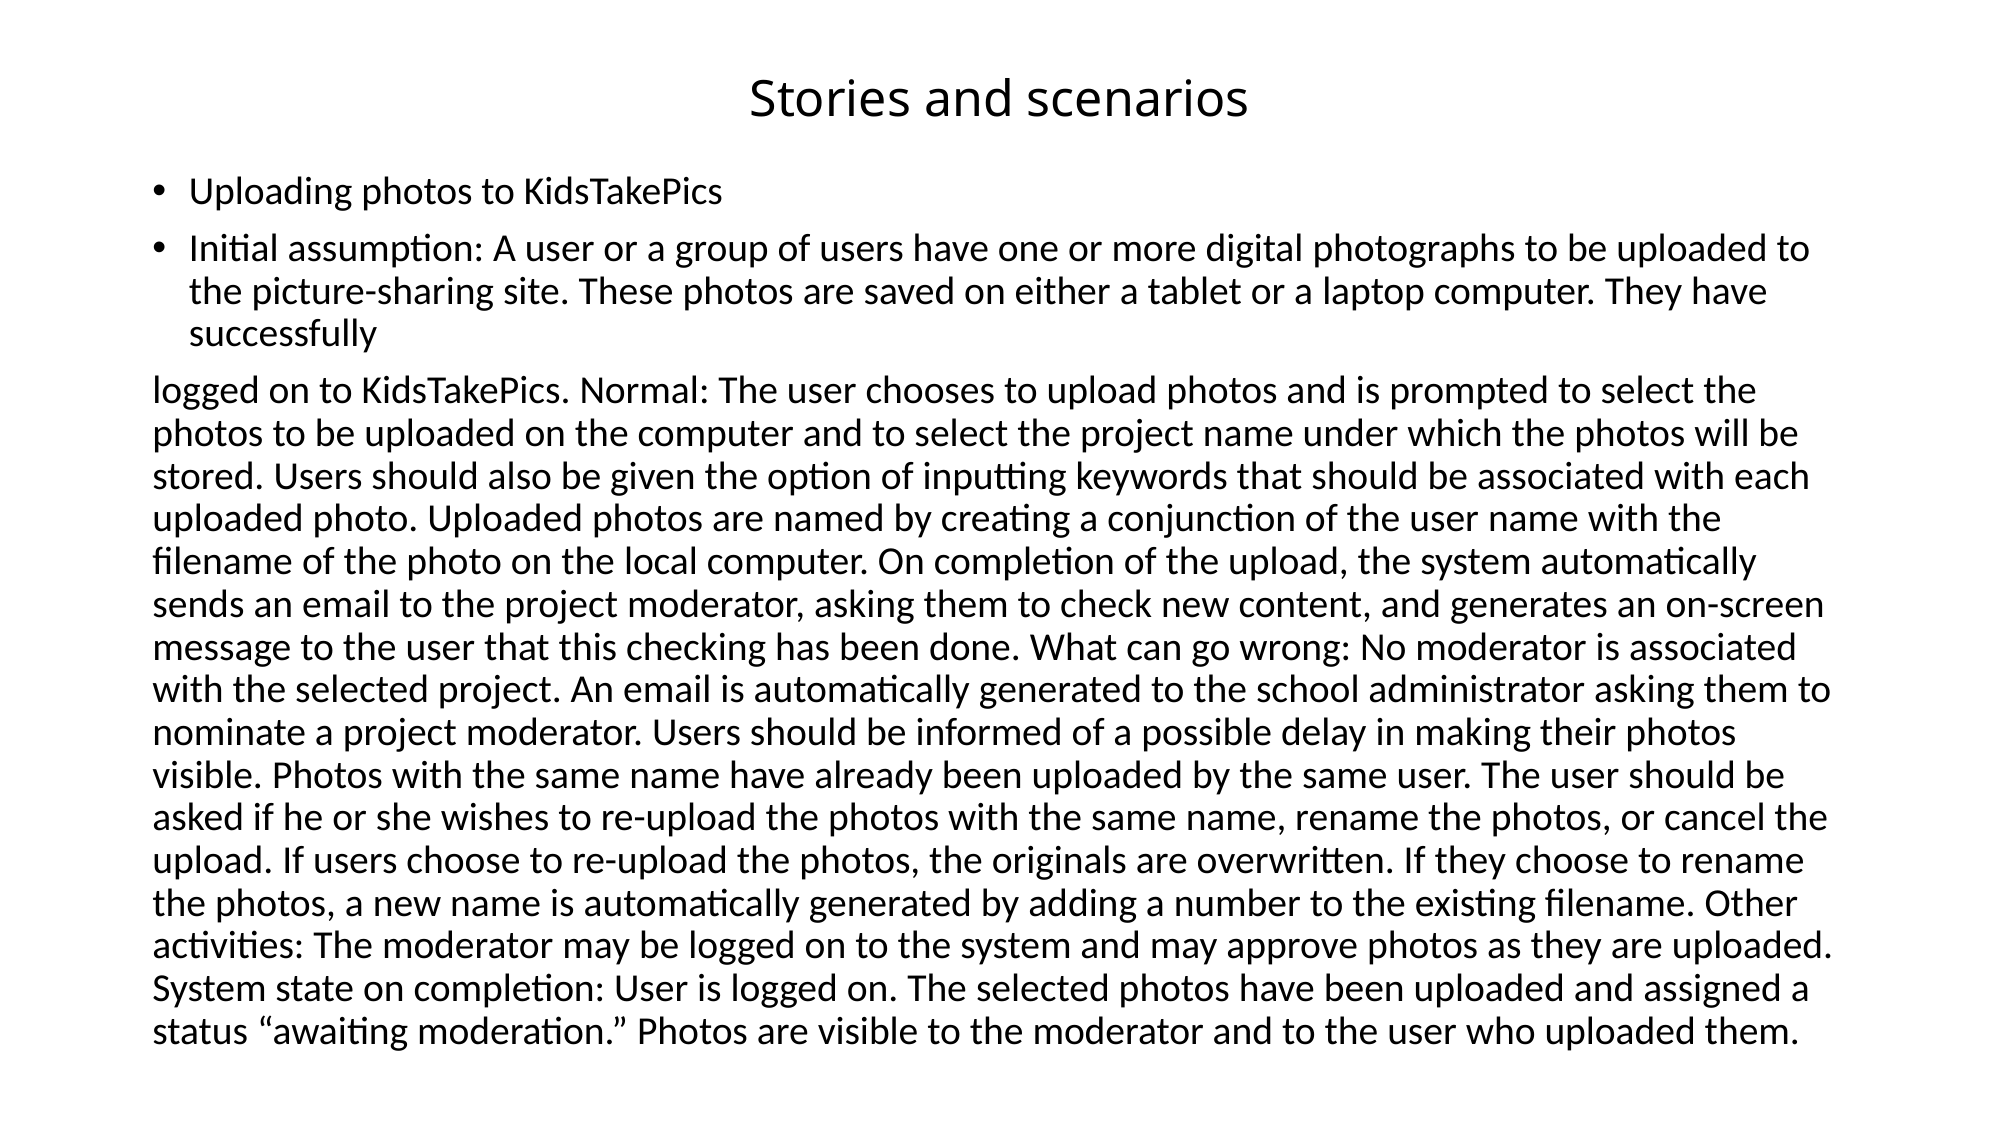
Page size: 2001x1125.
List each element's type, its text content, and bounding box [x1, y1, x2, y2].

list Uploading photos to KidsTakePics Initial assumption: A user or a group of users have one or more digital photographs to be uploaded to the picture-sharing site. These photos are saved on either a tablet or a laptop computer. They have successfully logged on to KidsTakePics. Normal: The user chooses to upload photos and is prompted to select the photos to be uploaded on the computer and to select the project name under which the photos will be stored. Users should also be given the option of inputting keywords that should be associated with each uploaded photo. Uploaded photos are named by creating a conjunction of the user name with the filename of the photo on the local computer. On completion of the upload, the system automatically sends an email to the project moderator, asking them to check new content, and generates an on-screen message to the user that this checking has been done. What can go wrong: No moderator is associated with the selected project. An email is automatically generated to the school administrator asking them to nominate a project moderator. Users should be informed of a possible delay in making their photos visible. Photos with the same name have already been uploaded by the same user. The user should be asked if he or she wishes to re-upload the photos with the same name, rename the photos, or cancel the upload. If users choose to re-upload the photos, the originals are overwritten. If they choose to rename the photos, a new name is automatically generated by adding a number to the existing filename. Other activities: The moderator may be logged on to the system and may approve photos as they are uploaded. System state on completion: User is logged on. The selected photos have been uploaded and assigned a status “awaiting moderation.” Photos are visible to the moderator and to the user who uploaded them. [137, 163, 1863, 1107]
title Stories and scenarios [137, 59, 1863, 142]
